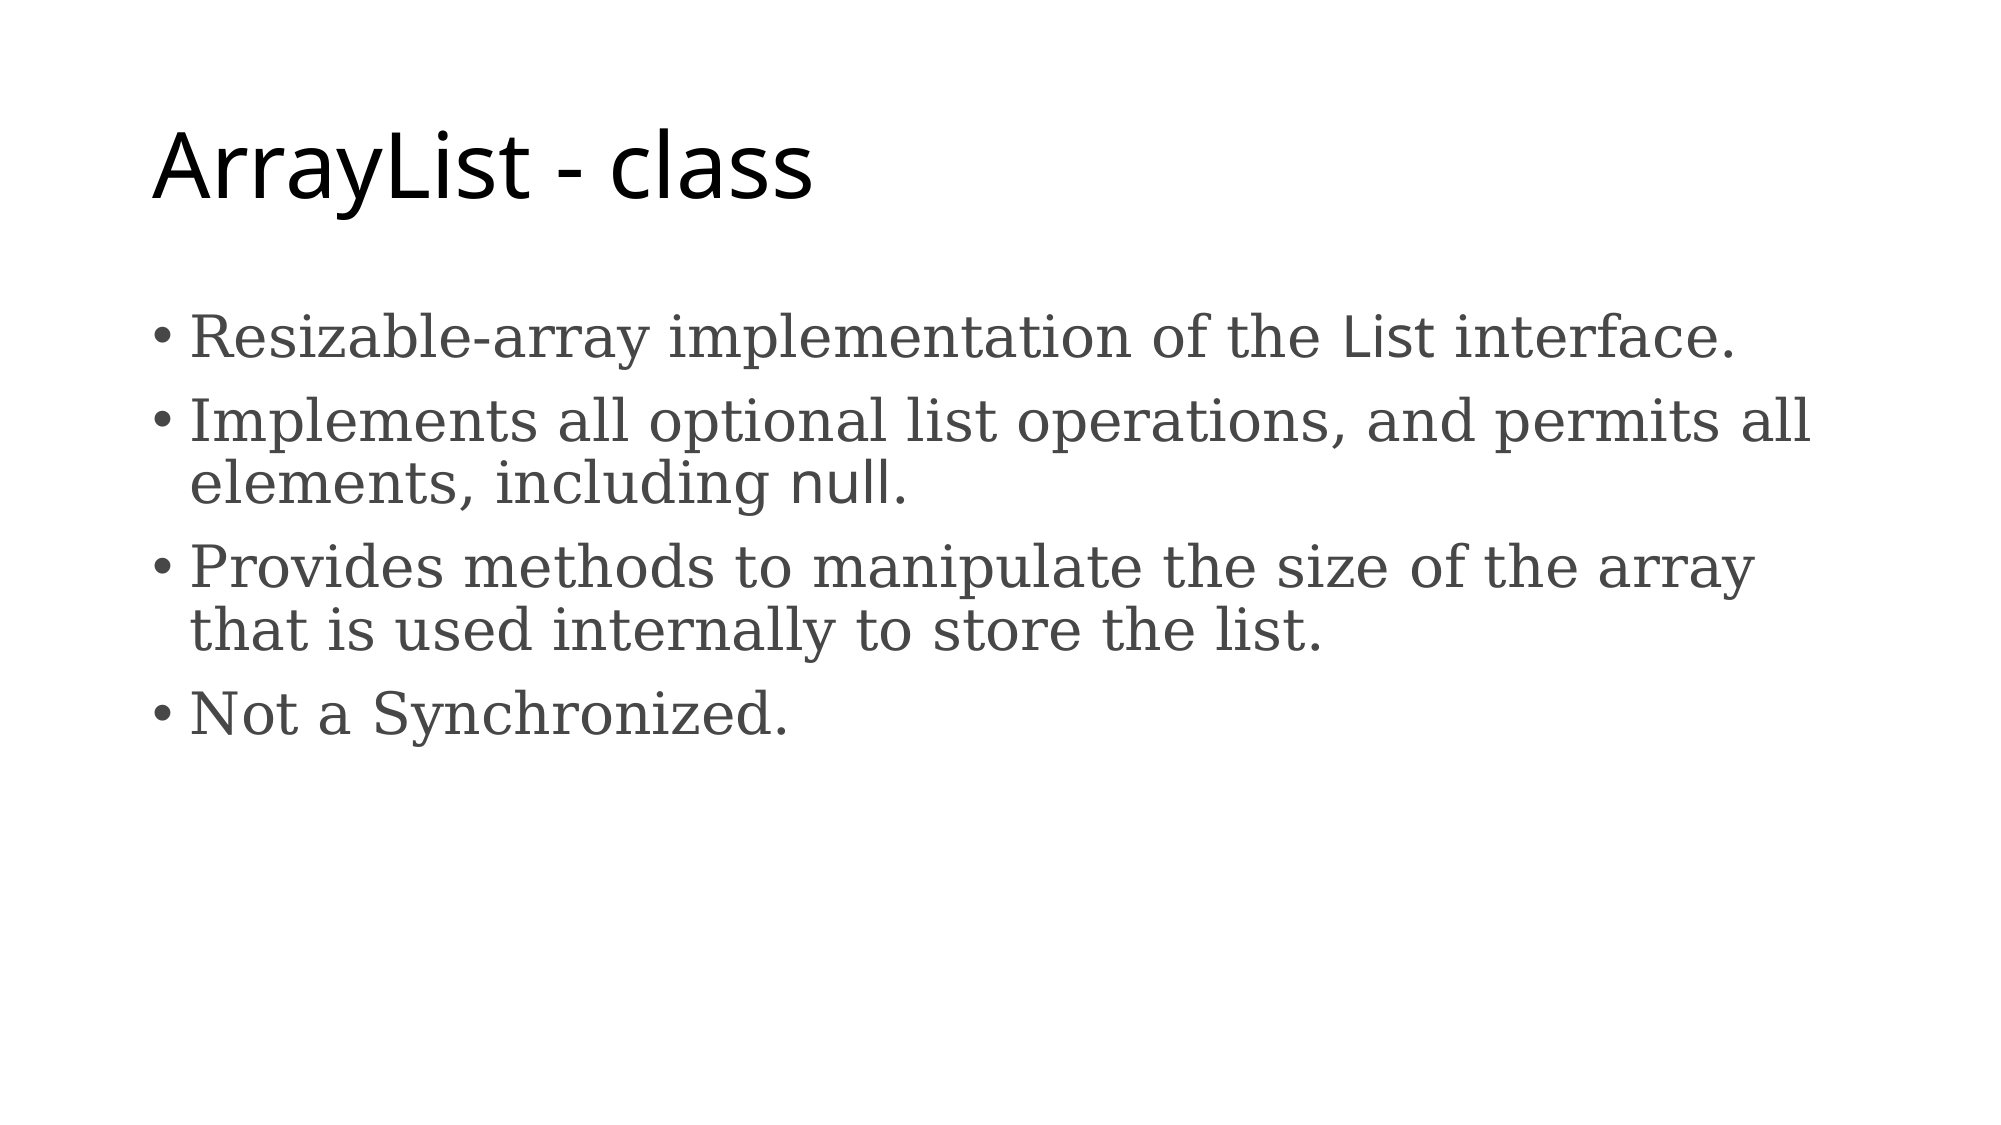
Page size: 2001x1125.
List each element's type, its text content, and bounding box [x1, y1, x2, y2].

title ArrayList - class [137, 59, 1863, 278]
list Resizable-array implementation of the List interface. Implements all optional list operations, and permits all elements, including null. Provides methods to manipulate the size of the array that is used internally to store the list. Not a Synchronized. [137, 299, 1863, 1014]
